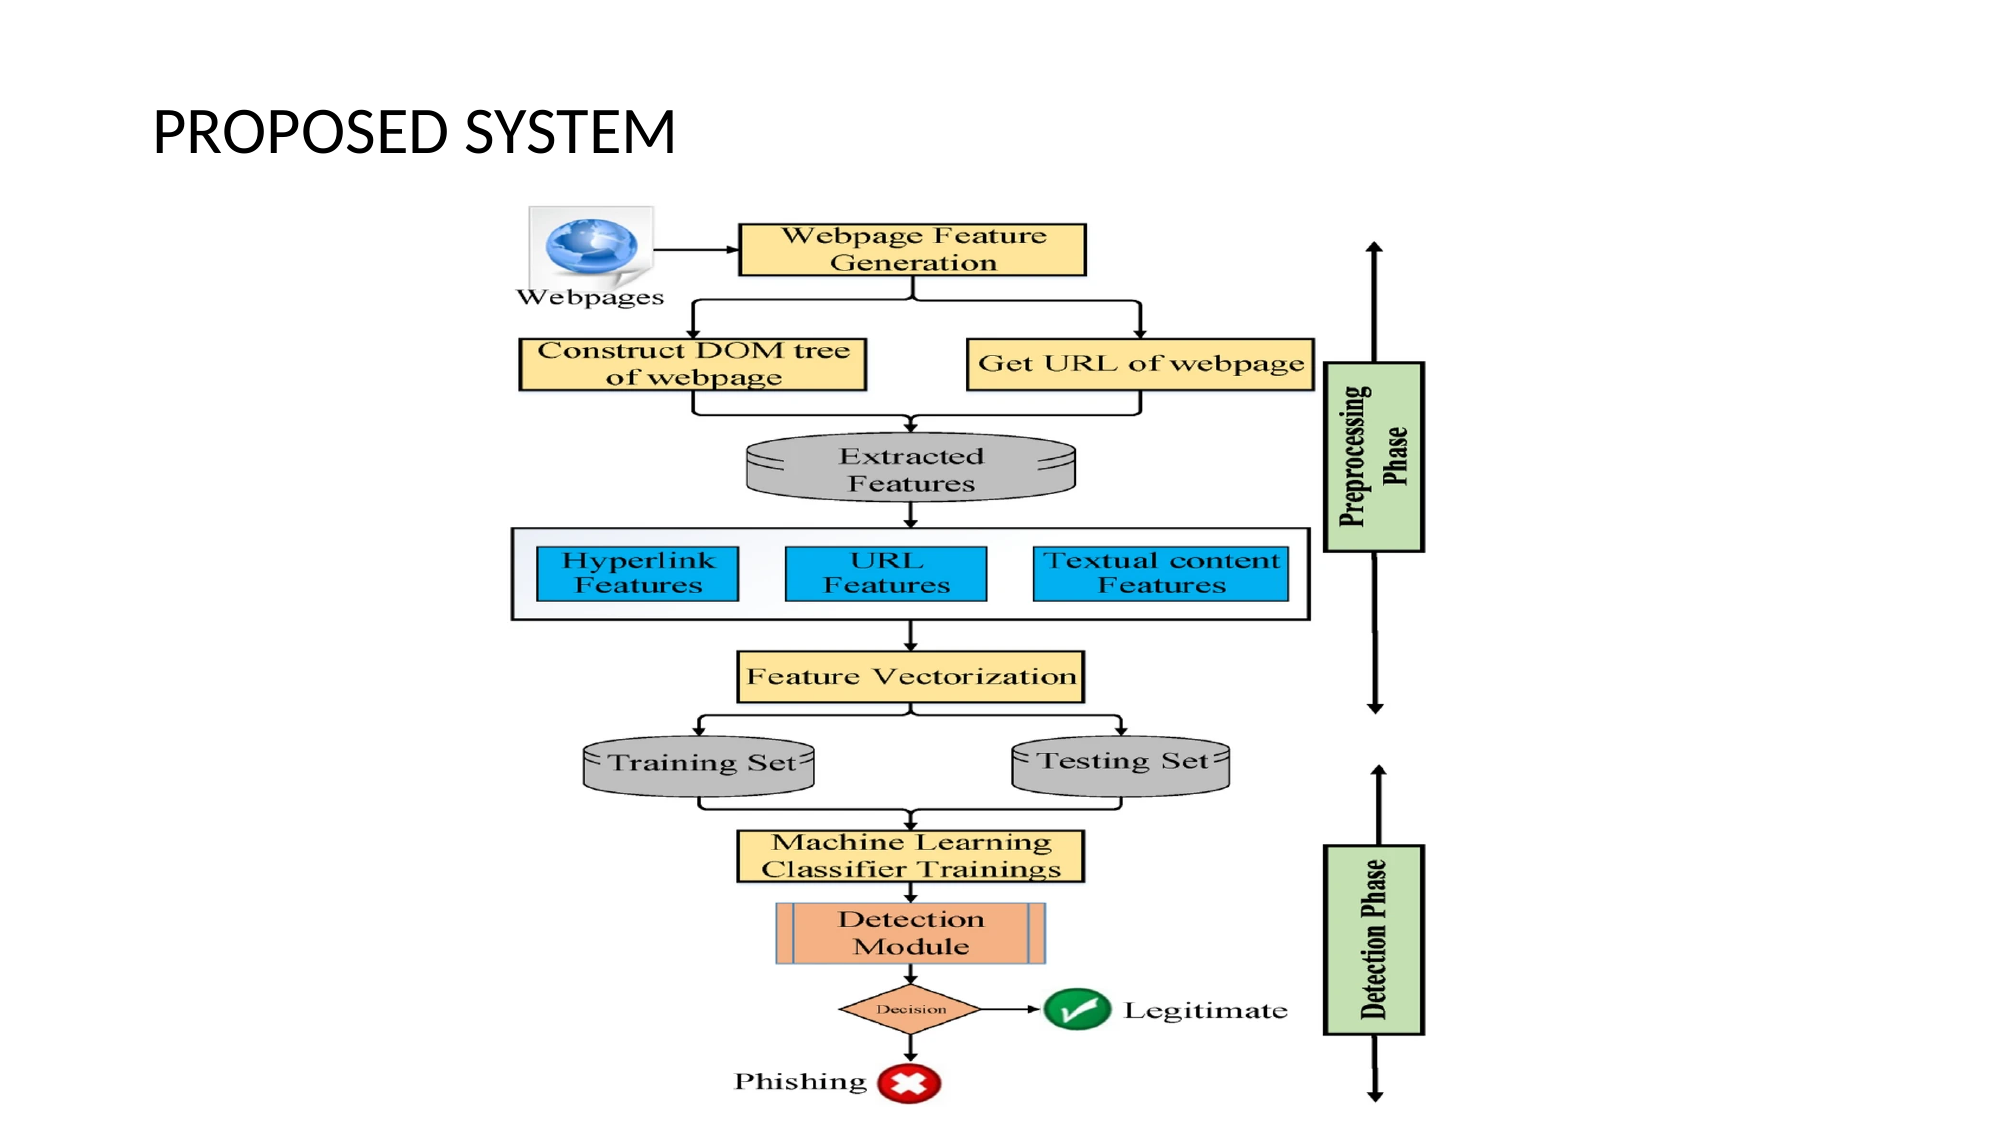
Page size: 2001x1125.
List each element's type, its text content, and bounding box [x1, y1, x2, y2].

title PROPOSED SYSTEM [137, 59, 1863, 204]
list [507, 203, 1427, 1107]
